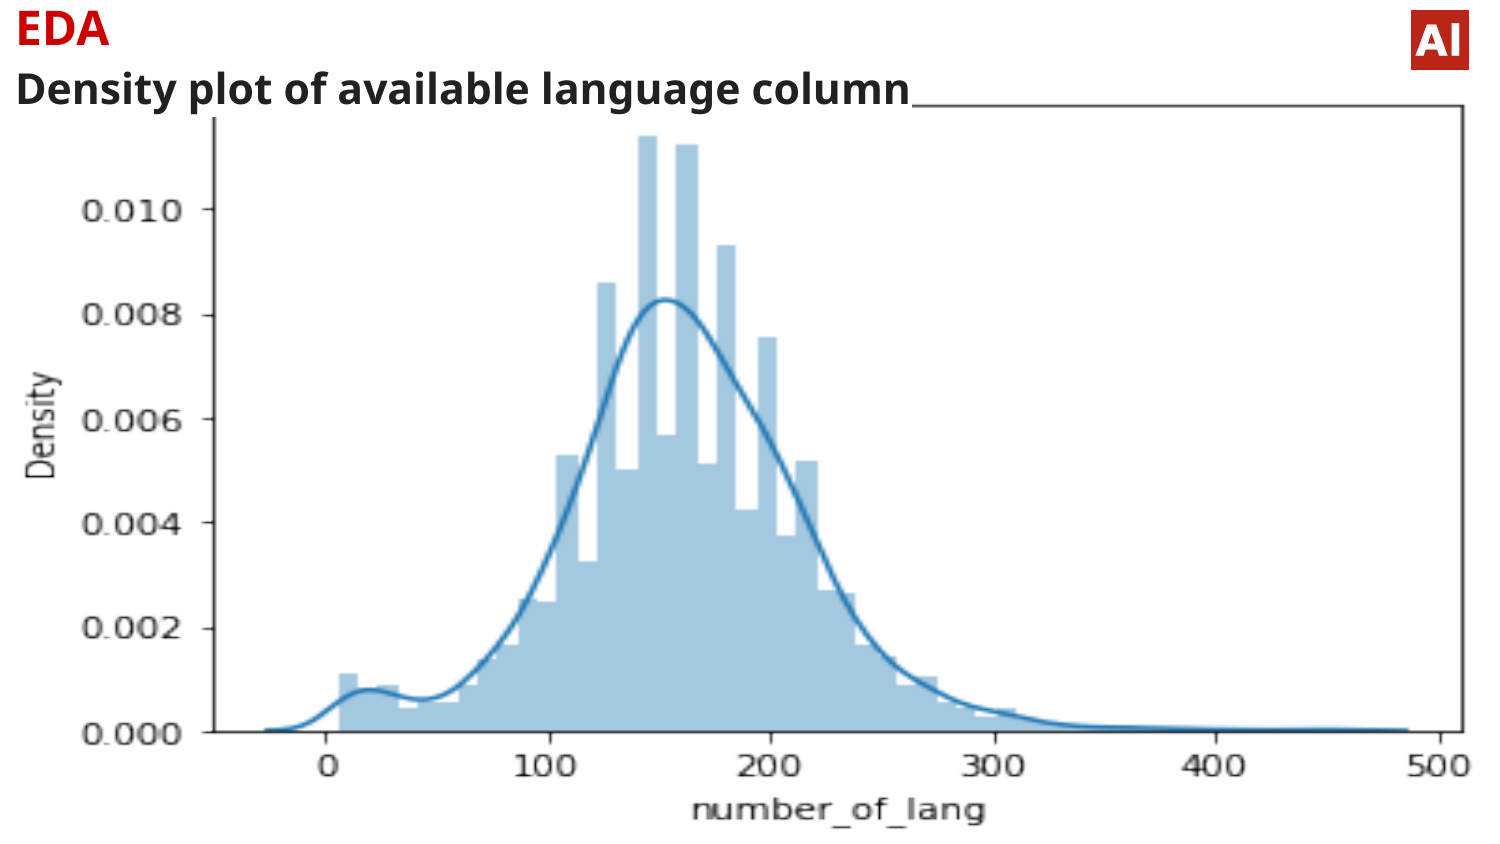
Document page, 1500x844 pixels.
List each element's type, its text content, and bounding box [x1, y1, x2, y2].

text_box EDA [0, 0, 493, 39]
picture [1411, 10, 1469, 70]
text_box Density plot of available language column [0, 39, 1449, 87]
picture [0, 88, 1500, 844]
